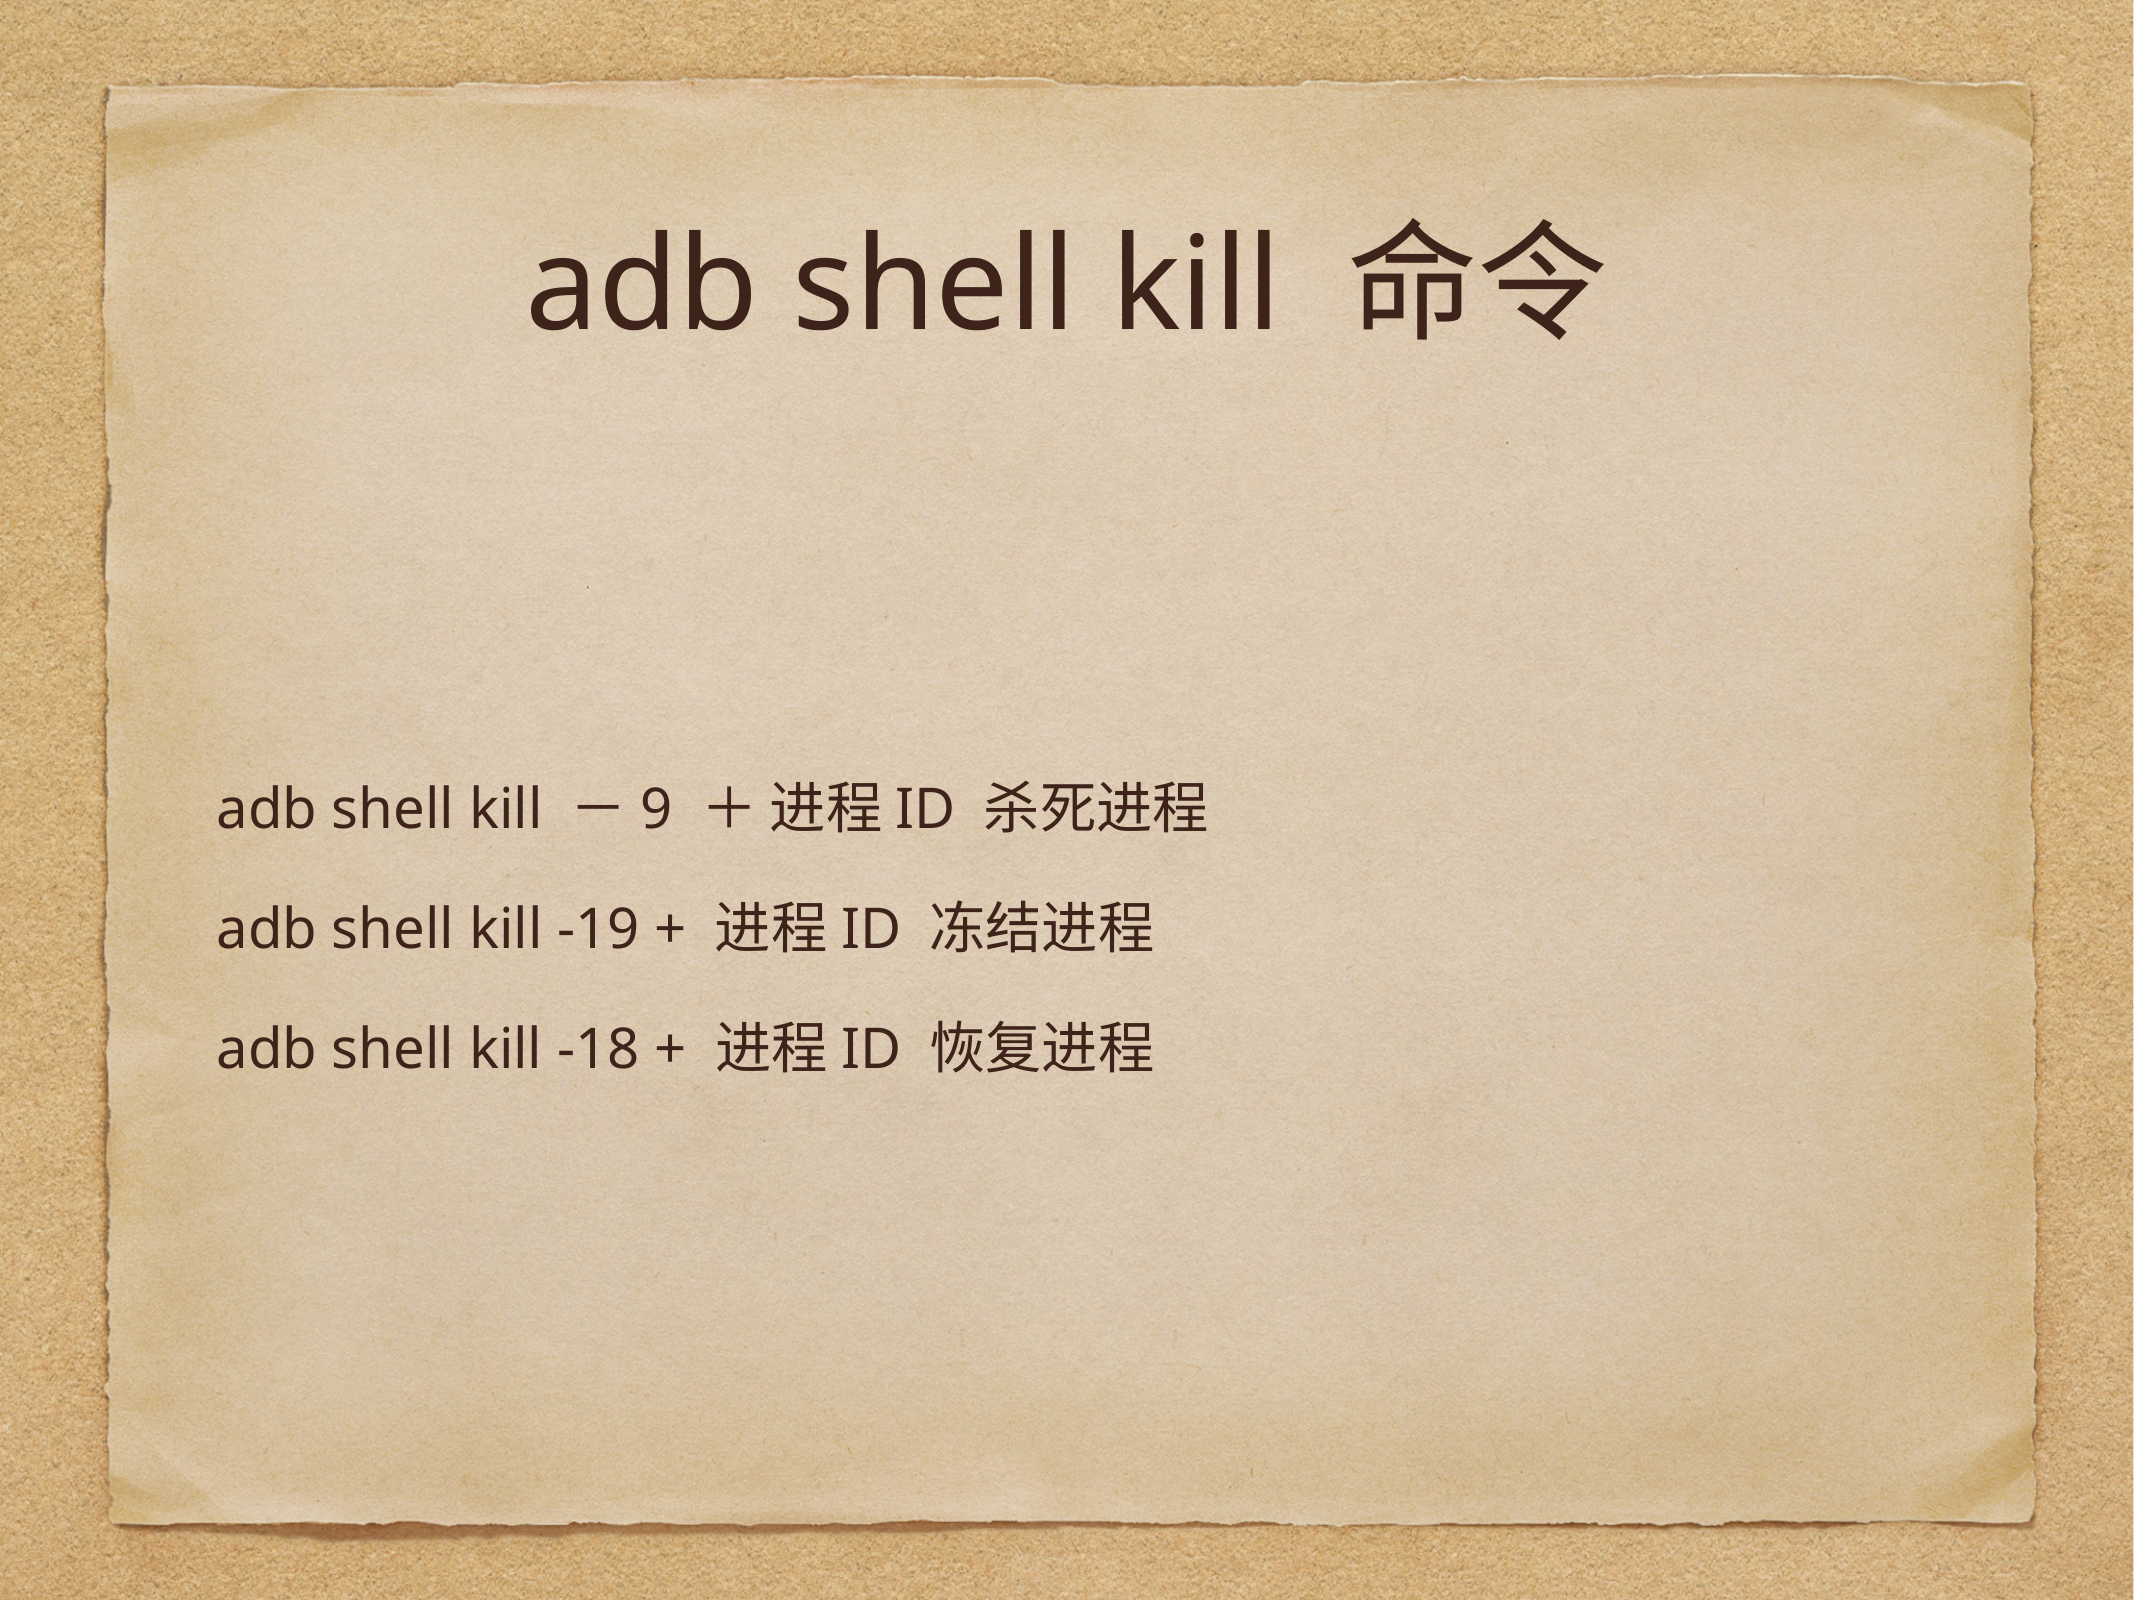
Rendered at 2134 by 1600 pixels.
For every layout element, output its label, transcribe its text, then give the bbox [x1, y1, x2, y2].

list adb shell kill －9 ＋ 进程ID 杀死进程 adb shell kill -19 + 进程ID 冻结进程 adb shell kill -18 + 进程ID 恢复进程 [207, 461, 1926, 1391]
title adb shell kill 命令 [207, 103, 1926, 451]
picture [0, 0, 2134, 1600]
